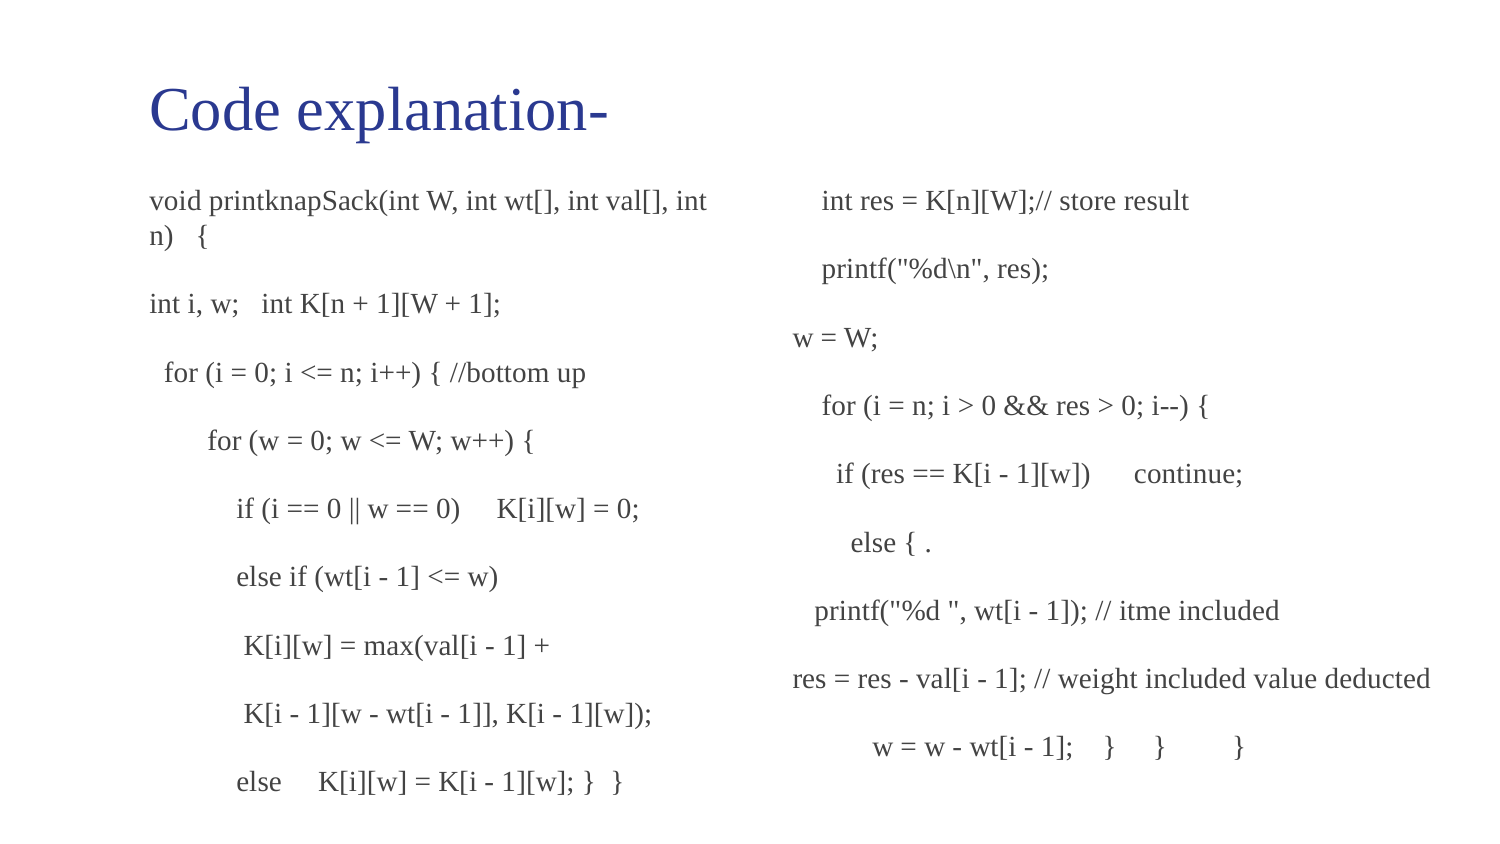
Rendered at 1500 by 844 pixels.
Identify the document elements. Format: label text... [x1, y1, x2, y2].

title Code explanation- [134, 53, 1366, 167]
list void printknapSack(int W, int wt[], int val[], int n) { int i, w; int K[n + 1][W + 1]; for (i = 0; i <= n; i++) { //bottom up for (w = 0; w <= W; w++) { if (i == 0 || w == 0) K[i][w] = 0; else if (wt[i - 1] <= w) K[i][w] = max(val[i - 1] + K[i - 1][w - wt[i - 1]], K[i - 1][w]); else K[i][w] = K[i - 1][w]; } } ; [134, 166, 739, 729]
list int res = K[n][W];// store result printf("%d\n", res); w = W; for (i = n; i > 0 && res > 0; i--) { if (res == K[i - 1][w]) continue; else { . printf("%d ", wt[i - 1]); // itme included res = res - val[i - 1]; // weight included value deducted w = w - wt[i - 1]; } } } [777, 166, 1449, 819]
